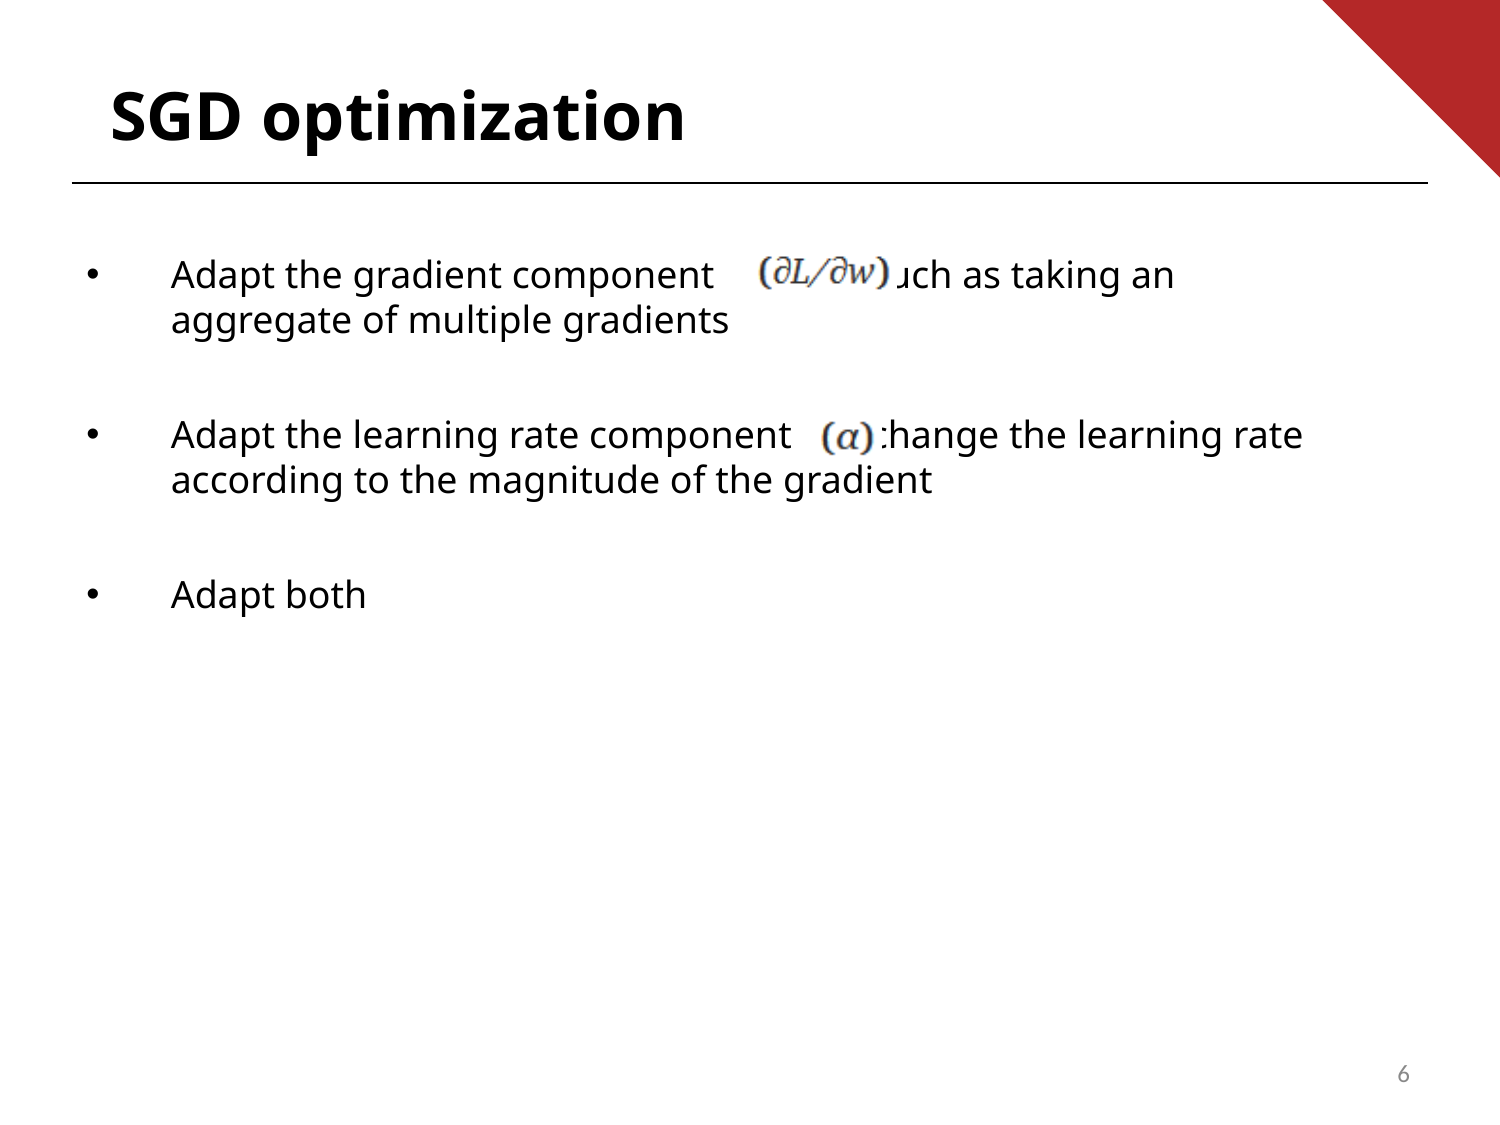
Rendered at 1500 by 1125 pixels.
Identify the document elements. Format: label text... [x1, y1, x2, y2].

picture [820, 407, 882, 463]
text_box Adapt the gradient component , such as taking an aggregate of multiple gradients Adapt the learning rate component , change the learning rate according to the magnitude of the gradient Adapt both [71, 243, 1348, 854]
slide_number 6 [1074, 1042, 1425, 1103]
text_box SGD optimization [95, 66, 703, 162]
picture [755, 238, 898, 301]
text_box [1320, 0, 1500, 180]
